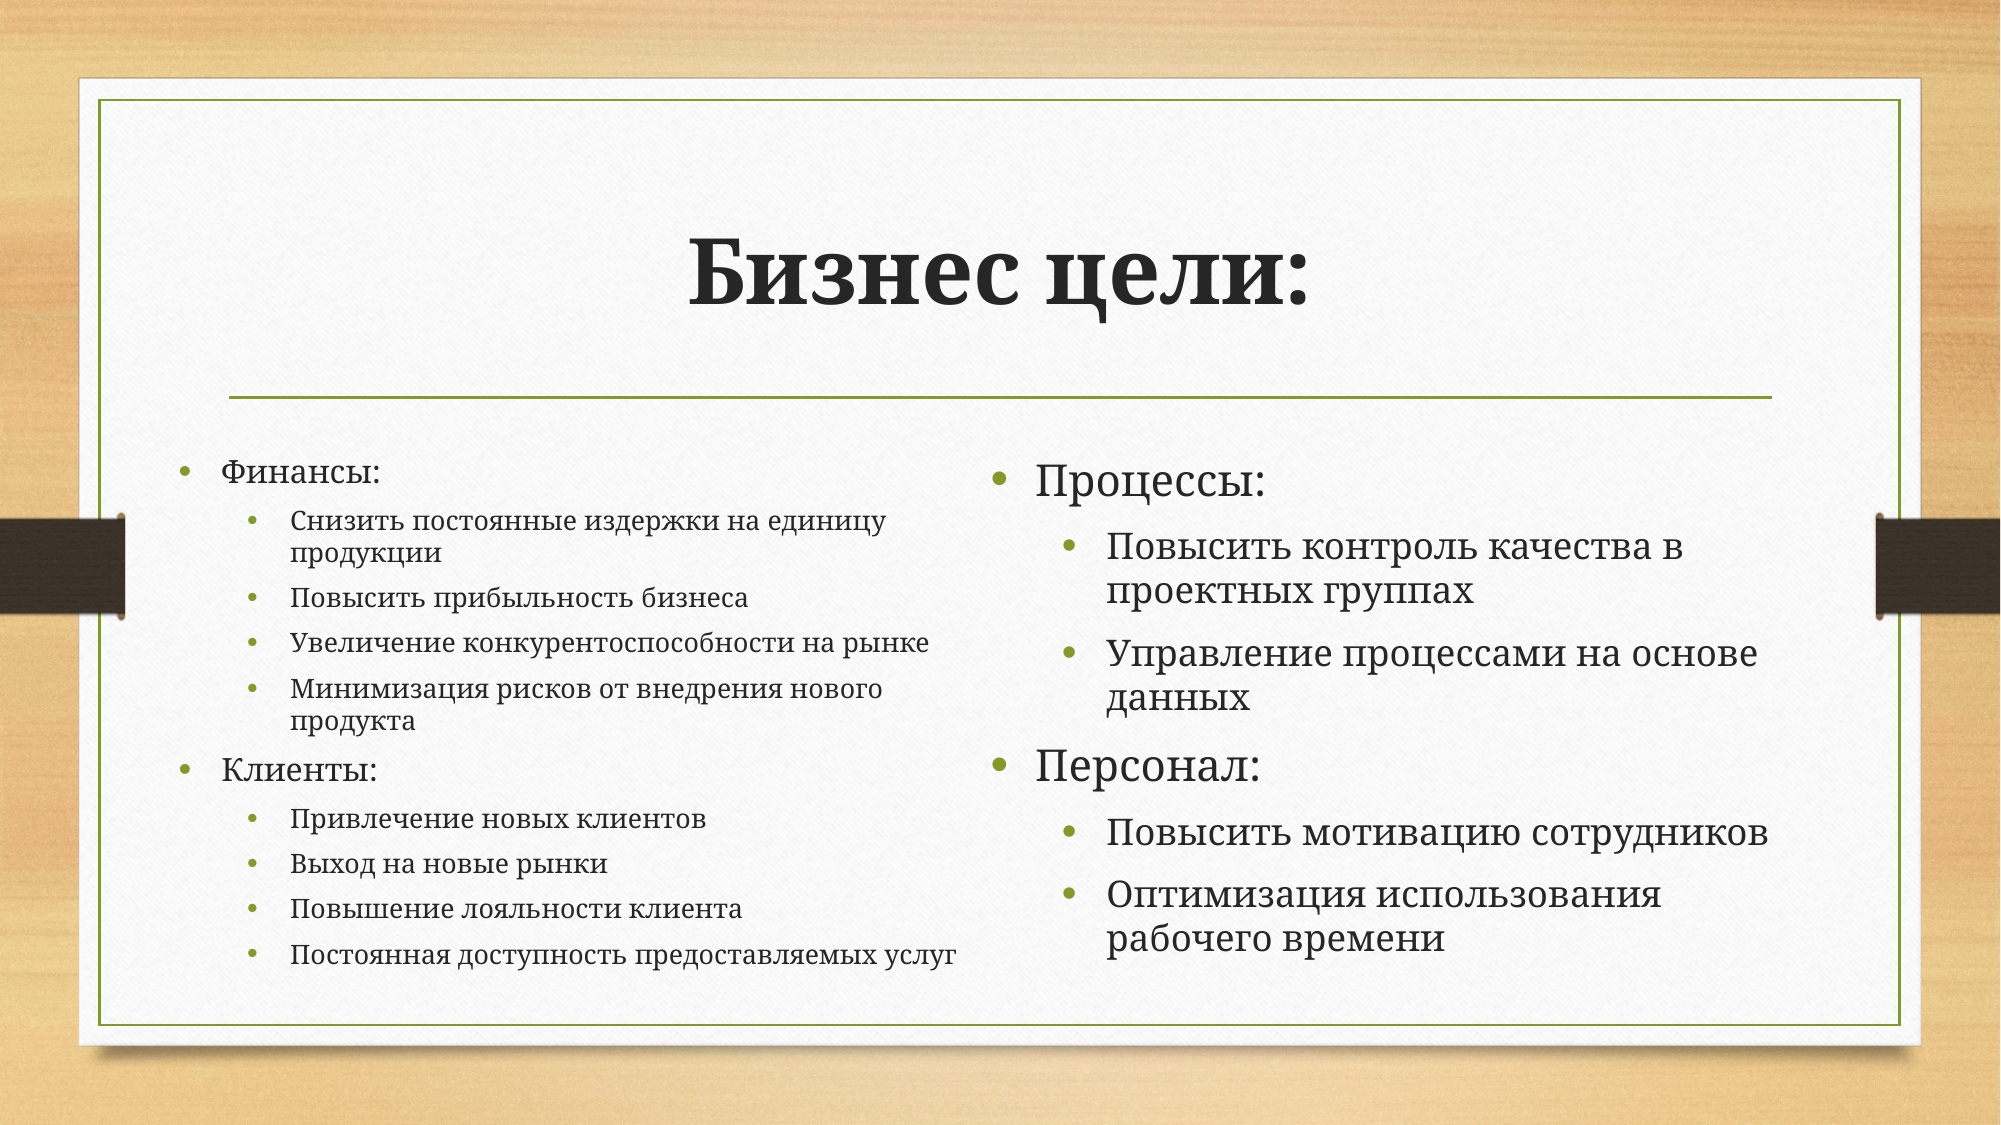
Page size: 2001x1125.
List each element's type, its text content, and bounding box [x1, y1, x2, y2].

text_box Финансы: Снизить постоянные издержки на единицу продукции Повысить прибыльность бизнеса Увеличение конкурентоспособности на рынке Минимизация рисков от внедрения нового продукта Клиенты: Привлечение новых клиентов Выход на новые рынки Повышение лояльности клиента Постоянная доступность предоставляемых услуг [163, 444, 976, 989]
title Бизнес цели: [212, 161, 1788, 375]
picture [0, 0, 2001, 1125]
list Процессы: Повысить контроль качества в проектных группах Управление процессами на основе данных Персонал: Повысить мотивацию сотрудников Оптимизация использования рабочего времени [976, 444, 1788, 989]
